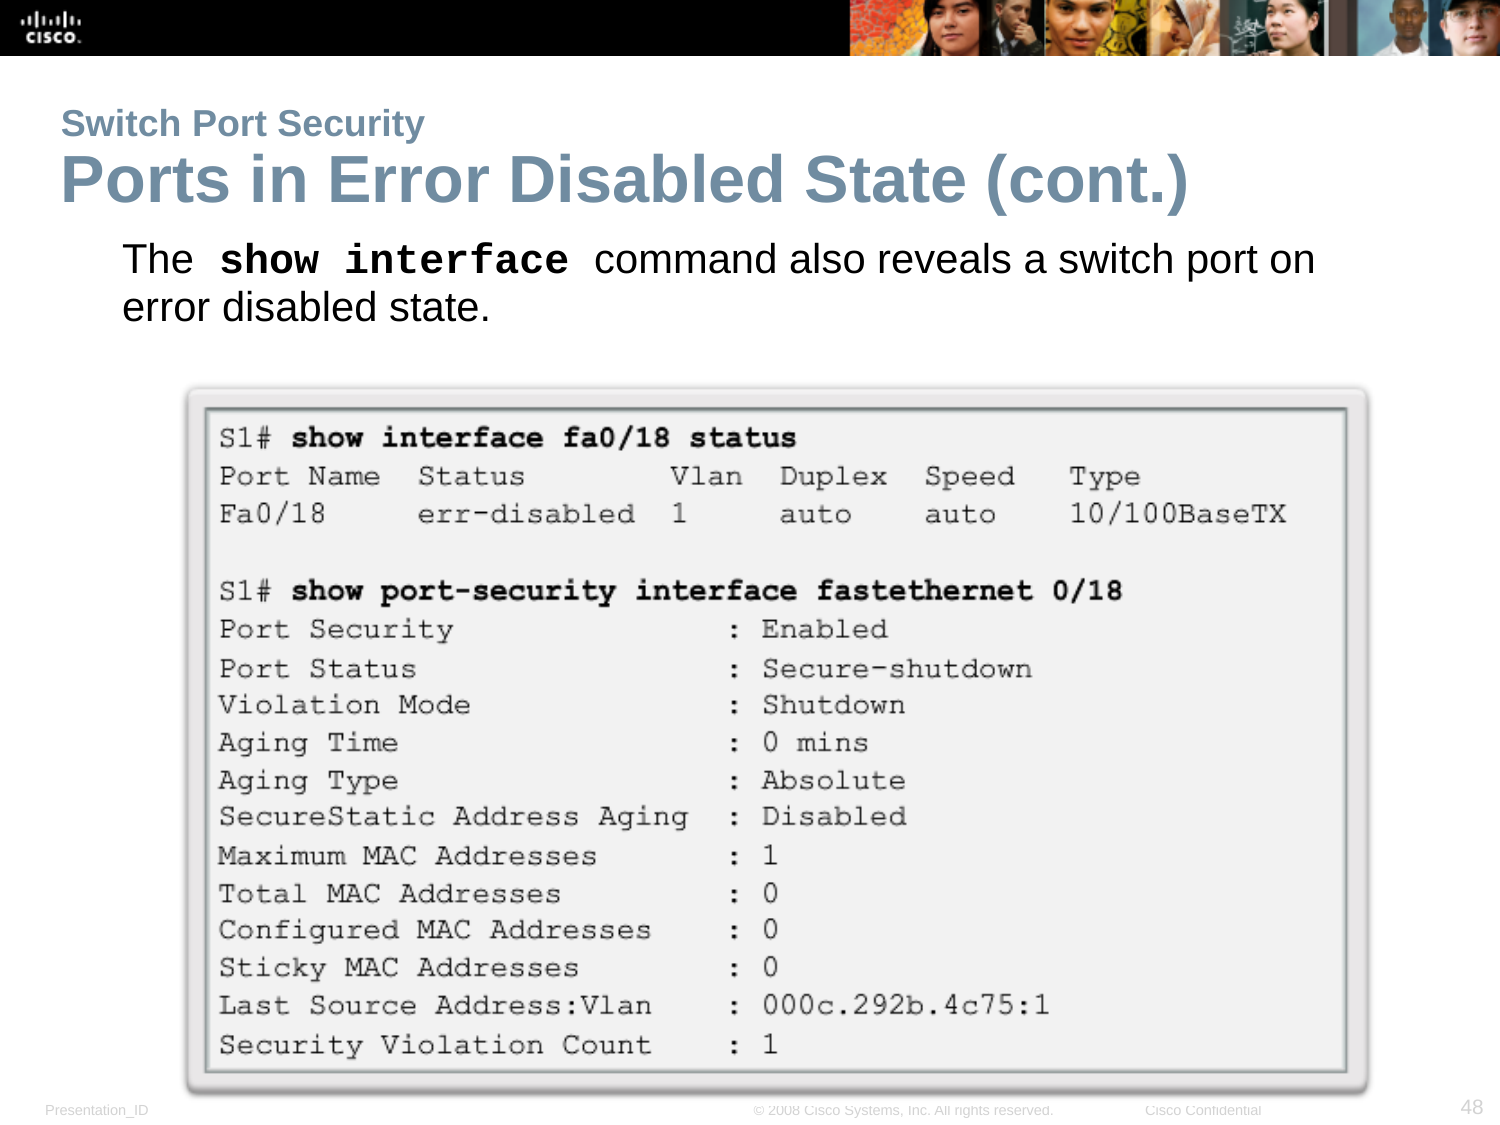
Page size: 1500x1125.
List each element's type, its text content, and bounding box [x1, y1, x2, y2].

picture [0, 0, 1500, 56]
list [83, 230, 1387, 725]
picture [171, 377, 1380, 1106]
title Switch Port Security Ports in Error Disabled State (cont.) [47, 85, 1384, 224]
text_box The show interface command also reveals a switch port on error disabled state. [108, 229, 1412, 369]
